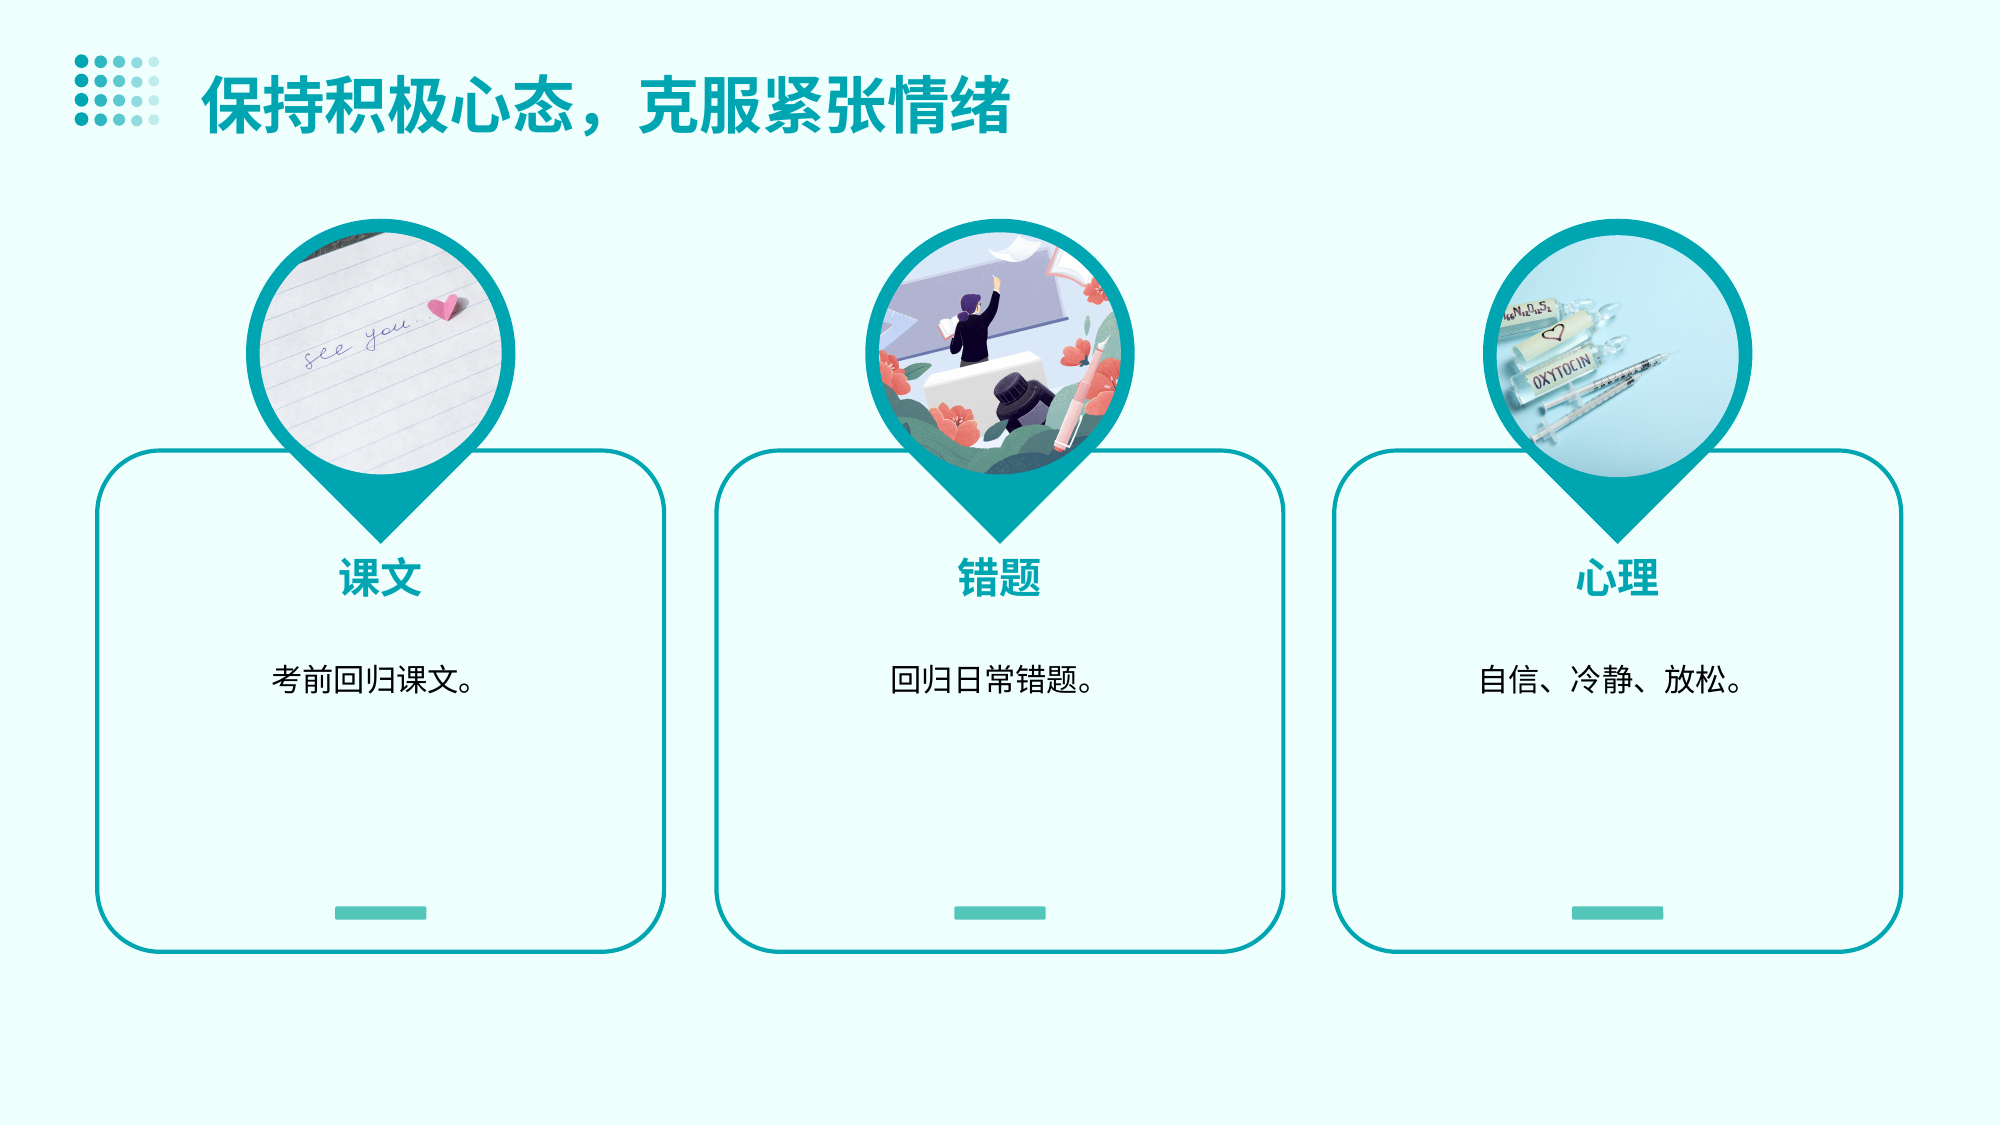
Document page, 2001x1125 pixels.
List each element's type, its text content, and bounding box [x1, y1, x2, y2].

picture [1496, 234, 1739, 478]
text_box [1572, 906, 1664, 920]
text_box [326, 218, 435, 230]
text_box [1744, 306, 1753, 401]
text_box [505, 301, 516, 406]
text_box 自信、冷静、放松。 [1374, 643, 1861, 708]
text_box [716, 450, 1284, 952]
text_box [318, 482, 443, 544]
picture [259, 232, 502, 475]
text_box 课文 [132, 558, 629, 610]
text_box [1126, 305, 1135, 402]
text_box [335, 906, 427, 920]
text_box [246, 307, 254, 400]
text_box [1559, 486, 1676, 544]
text_box [954, 906, 1046, 920]
text_box 错题 [751, 558, 1248, 610]
text_box [1334, 450, 1902, 952]
text_box [97, 450, 665, 952]
text_box 考前回归课文。 [137, 643, 624, 708]
text_box 回归日常错题。 [756, 643, 1244, 708]
text_box [946, 218, 1054, 230]
text_box [1482, 307, 1491, 400]
text_box [938, 482, 1062, 544]
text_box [74, 15, 1821, 166]
text_box 心理 [1369, 558, 1866, 610]
text_box [1557, 218, 1678, 233]
text_box [865, 308, 873, 399]
picture [878, 232, 1122, 475]
